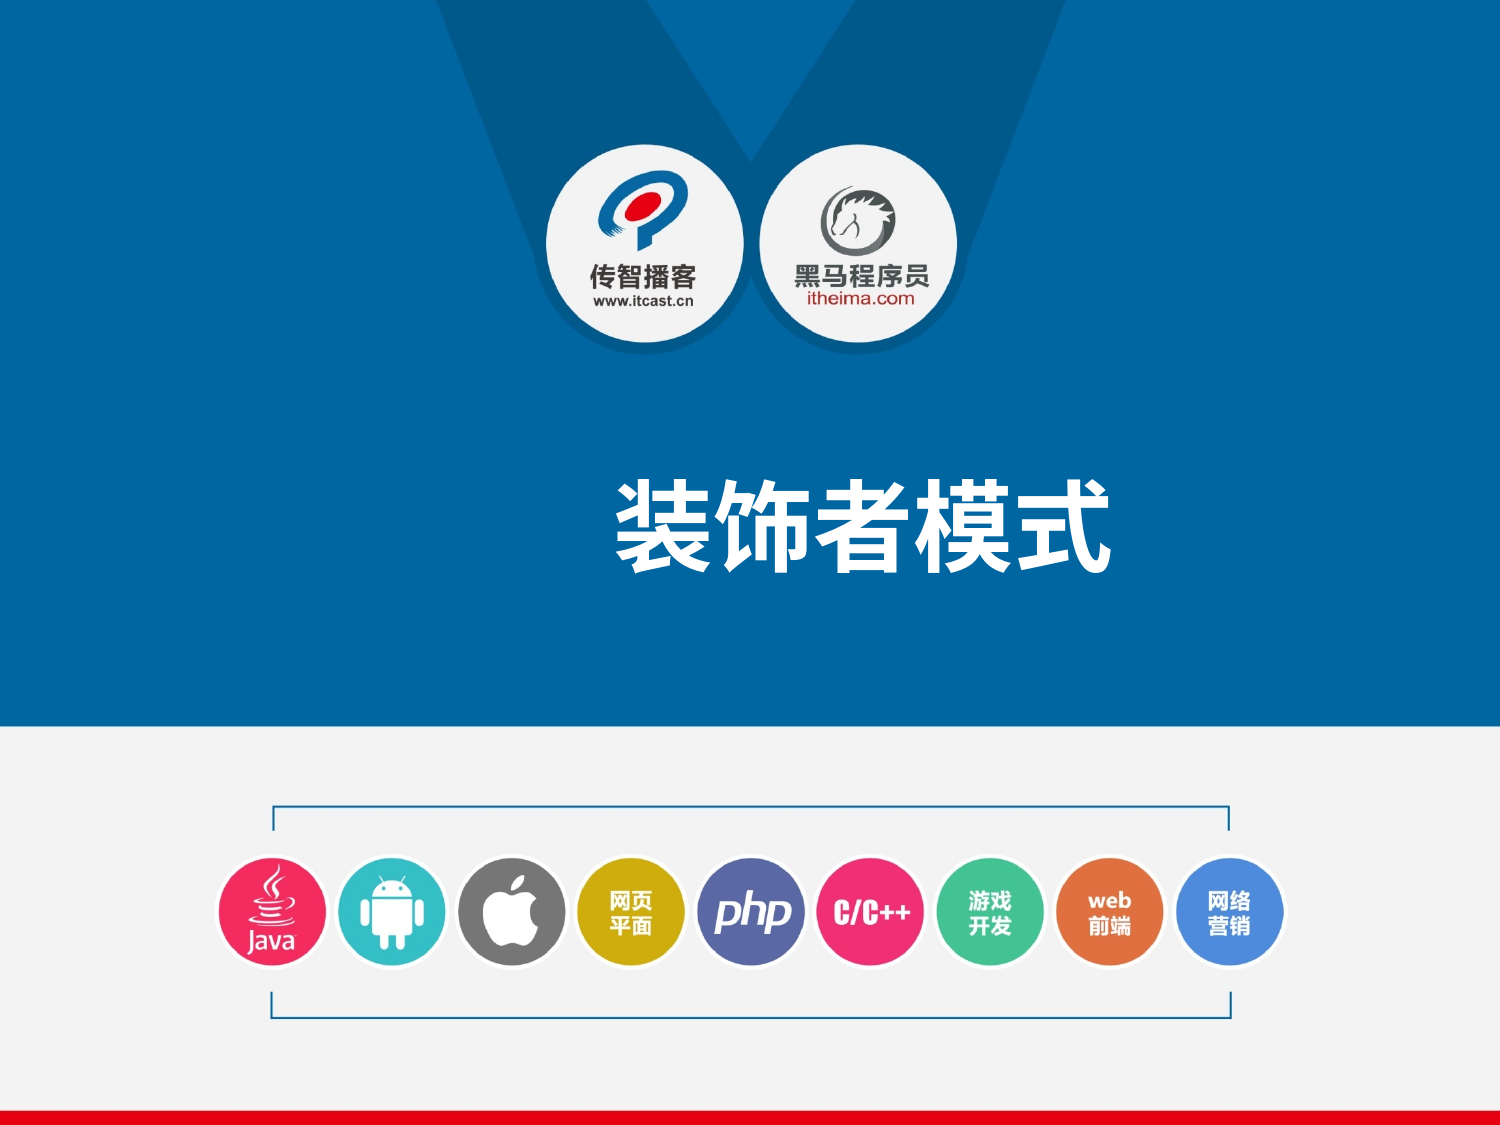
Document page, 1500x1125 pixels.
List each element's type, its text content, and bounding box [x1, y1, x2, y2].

picture [0, 0, 1500, 1125]
text_box 装饰者模式 [599, 456, 1129, 592]
